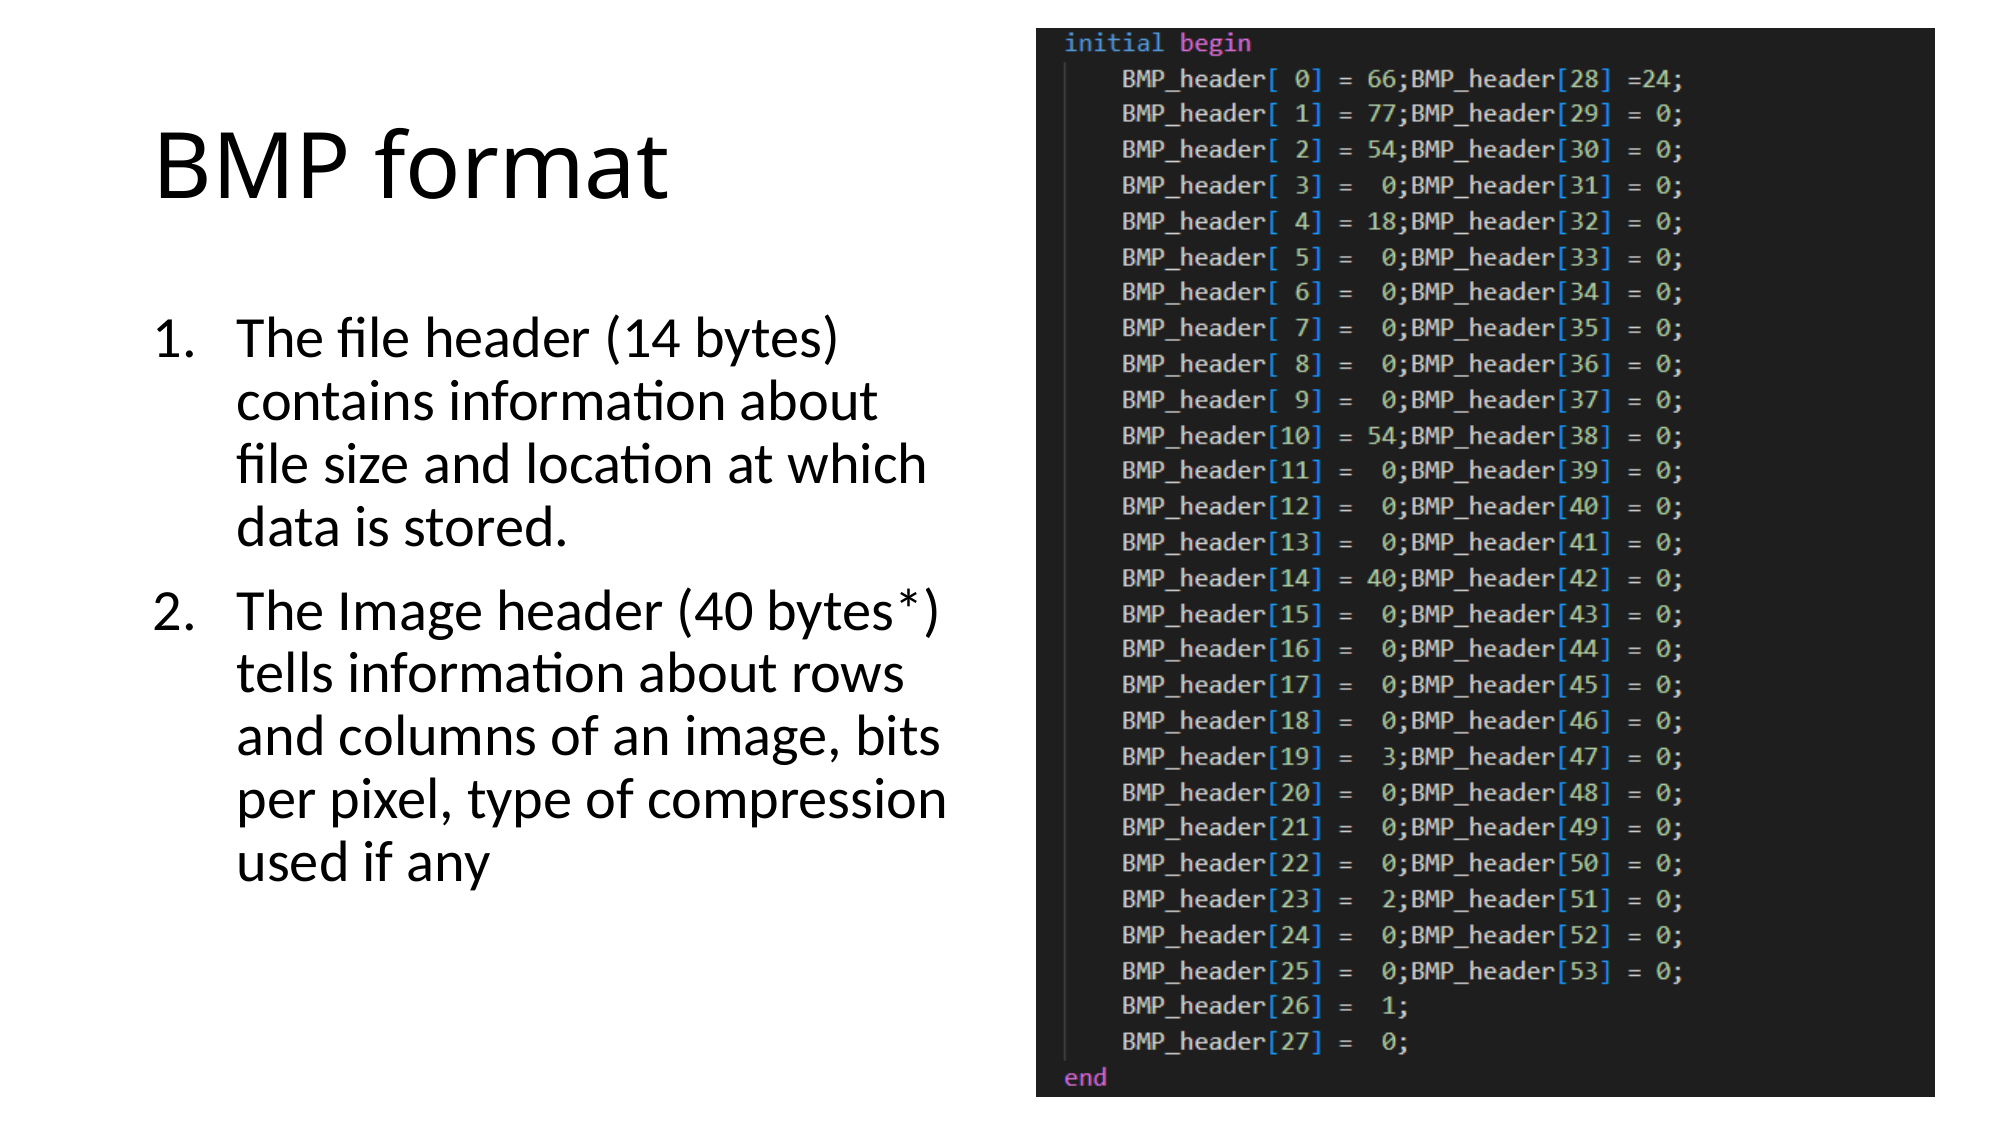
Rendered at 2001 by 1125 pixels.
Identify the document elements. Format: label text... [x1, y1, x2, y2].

list The file header (14 bytes) contains information about file size and location at which data is stored. The Image header (40 bytes*) tells information about rows and columns of an image, bits per pixel, type of compression used if any [137, 299, 964, 1014]
picture [1035, 28, 1935, 1097]
title BMP format [137, 59, 1035, 278]
